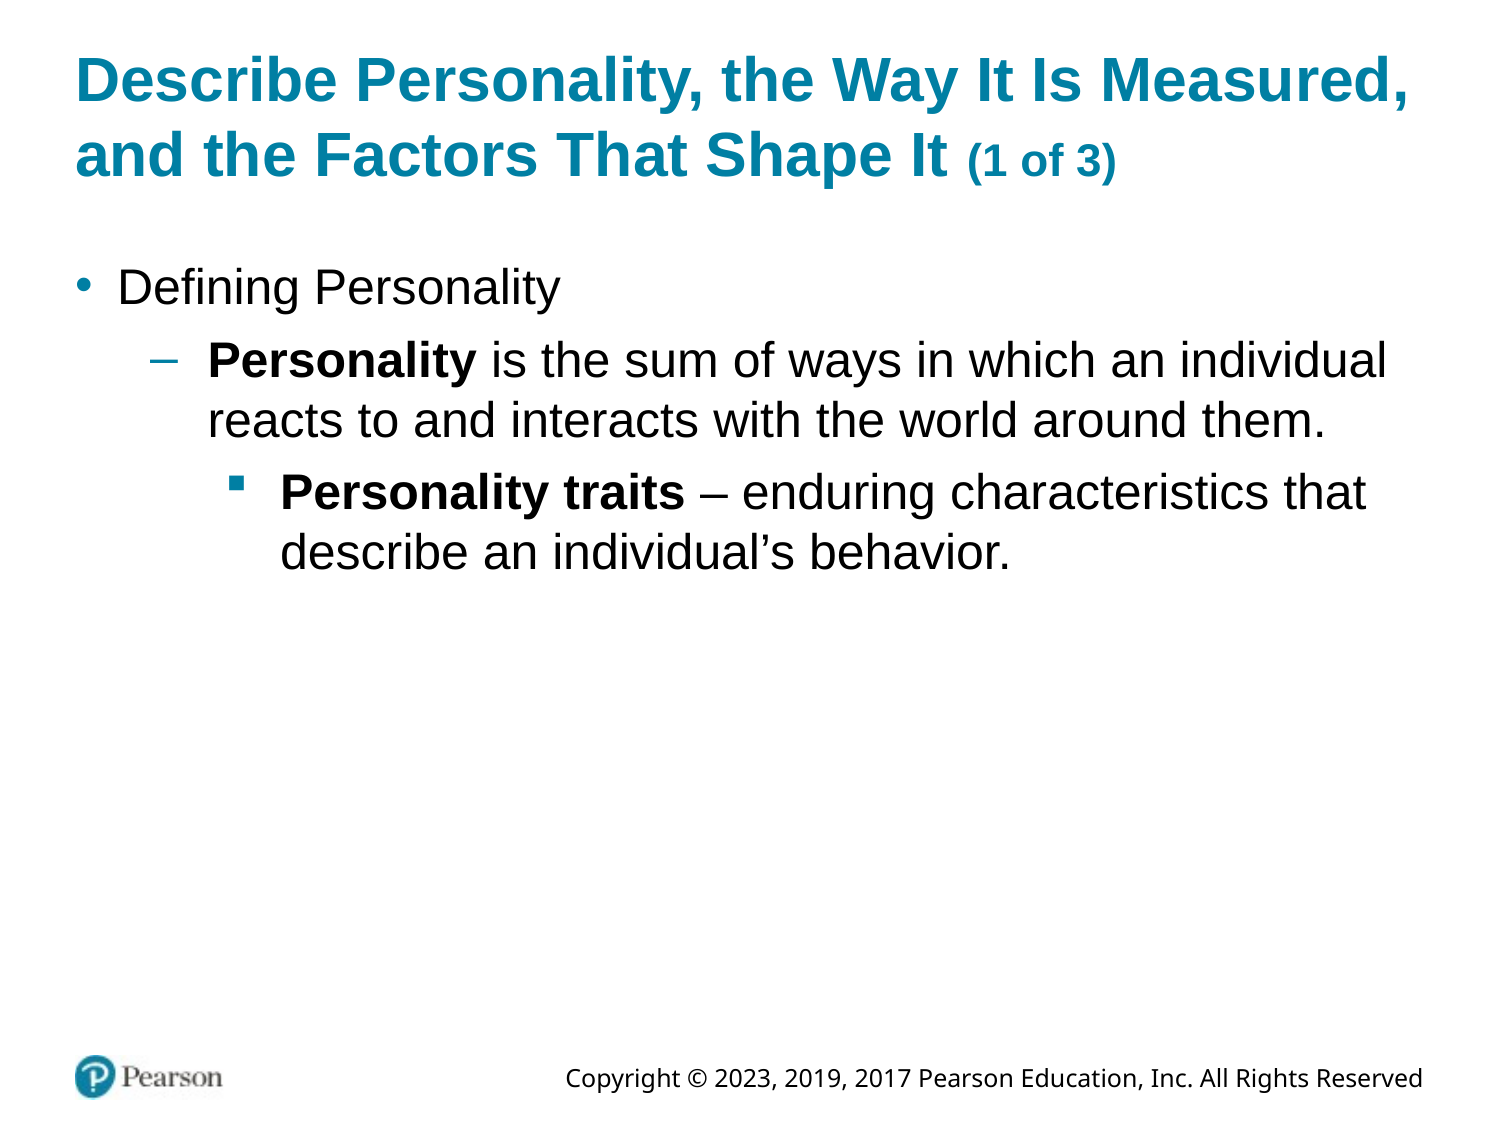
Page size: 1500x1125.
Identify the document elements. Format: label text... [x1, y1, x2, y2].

picture [75, 1055, 225, 1100]
title Describe Personality, the Way It Is Measured, and the Factors That Shape It (1 of 3) [75, 17, 1425, 95]
list Defining Personality Personality is the sum of ways in which an individual reacts to and interacts with the world around them. Personality traits – enduring characteristics that describe an individual’s behavior. [75, 95, 1425, 739]
